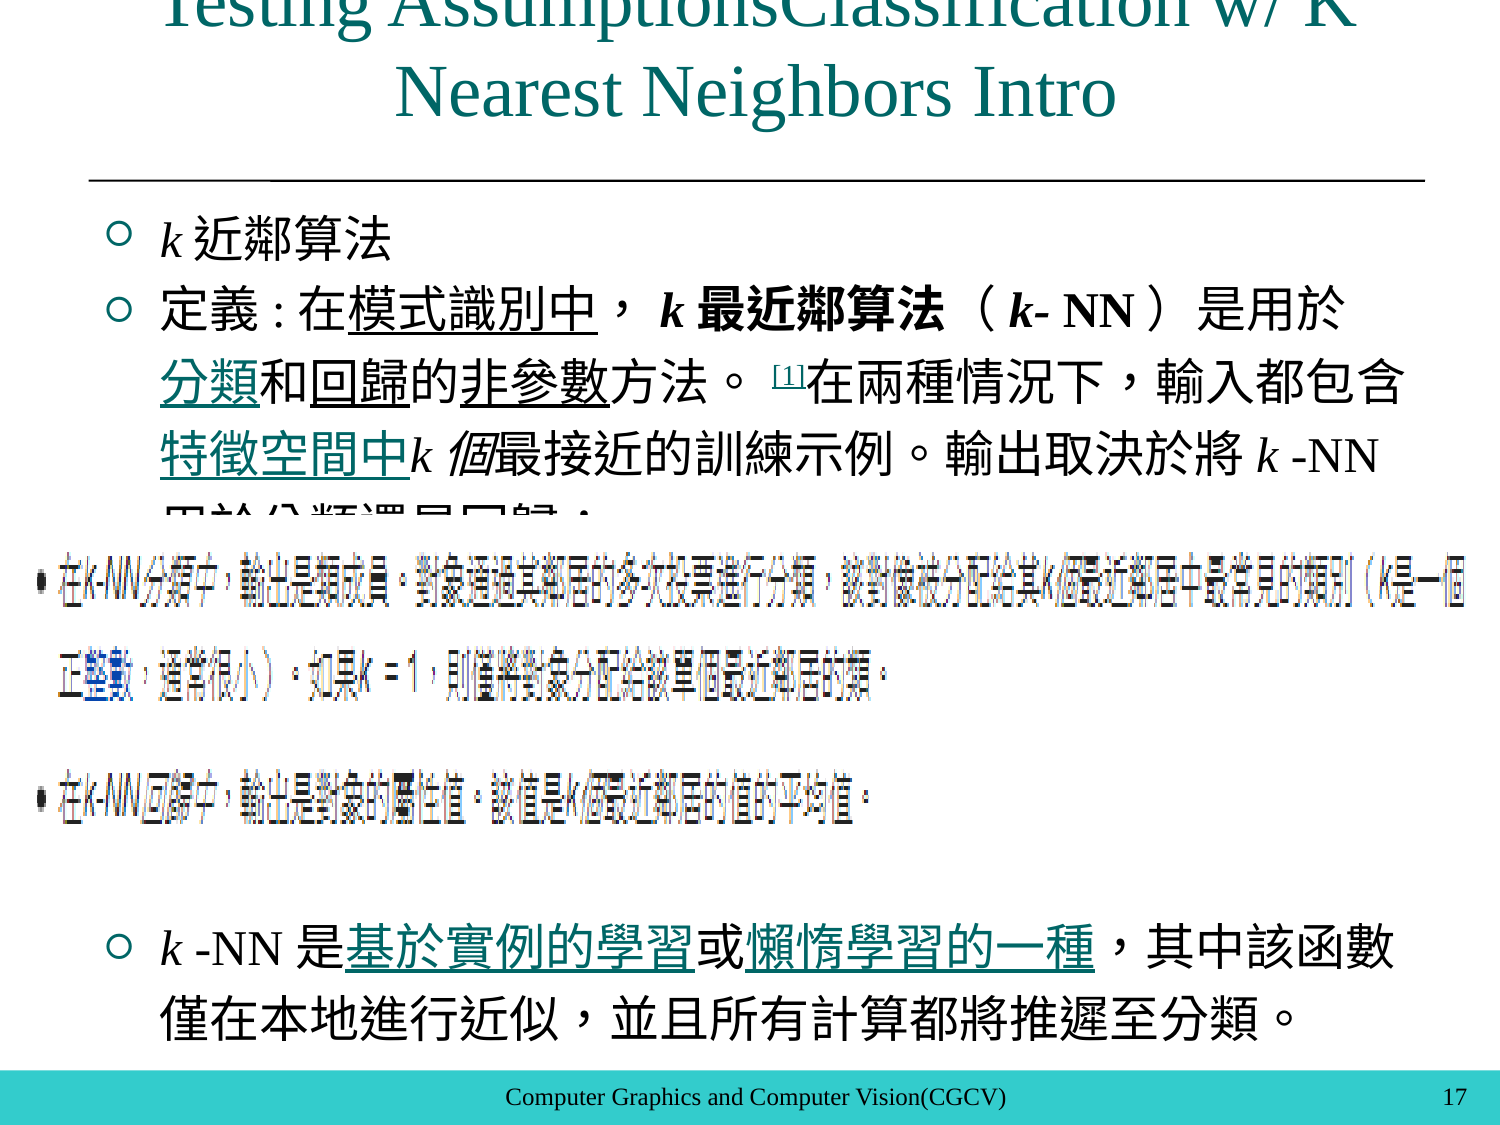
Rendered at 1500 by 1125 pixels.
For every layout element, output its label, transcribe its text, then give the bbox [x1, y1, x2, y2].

list k近鄰算法 定義:在模式識別中，k最近鄰算法（k- NN）是用於分類和回歸的非參數方法。[1]在兩種情況下，輸入都包含特徵空間中k個最接近的訓練示例。輸出取決於將k -NN用於分類還是回歸： k -NN是基於實例的學習或懶惰學習的一種，其中該函數僅在本地進行近似，並且所有計算都將推遲至分類。 [88, 200, 1425, 513]
title Testing AssumptionsClassification w/ K Nearest Neighbors Intro [88, 0, 1425, 173]
picture [28, 514, 1500, 870]
footer Computer Graphics and Computer Vision(CGCV) [266, 1042, 1247, 1118]
slide_number 17 [1316, 1042, 1483, 1118]
list k近鄰算法 定義:在模式識別中，k最近鄰算法（k- NN）是用於分類和回歸的非參數方法。[1]在兩種情況下，輸入都包含特徵空間中k個最接近的訓練示例。輸出取決於將k -NN用於分類還是回歸： k -NN是基於實例的學習或懶惰學習的一種，其中該函數僅在本地進行近似，並且所有計算都將推遲至分類。 [88, 877, 1425, 1024]
